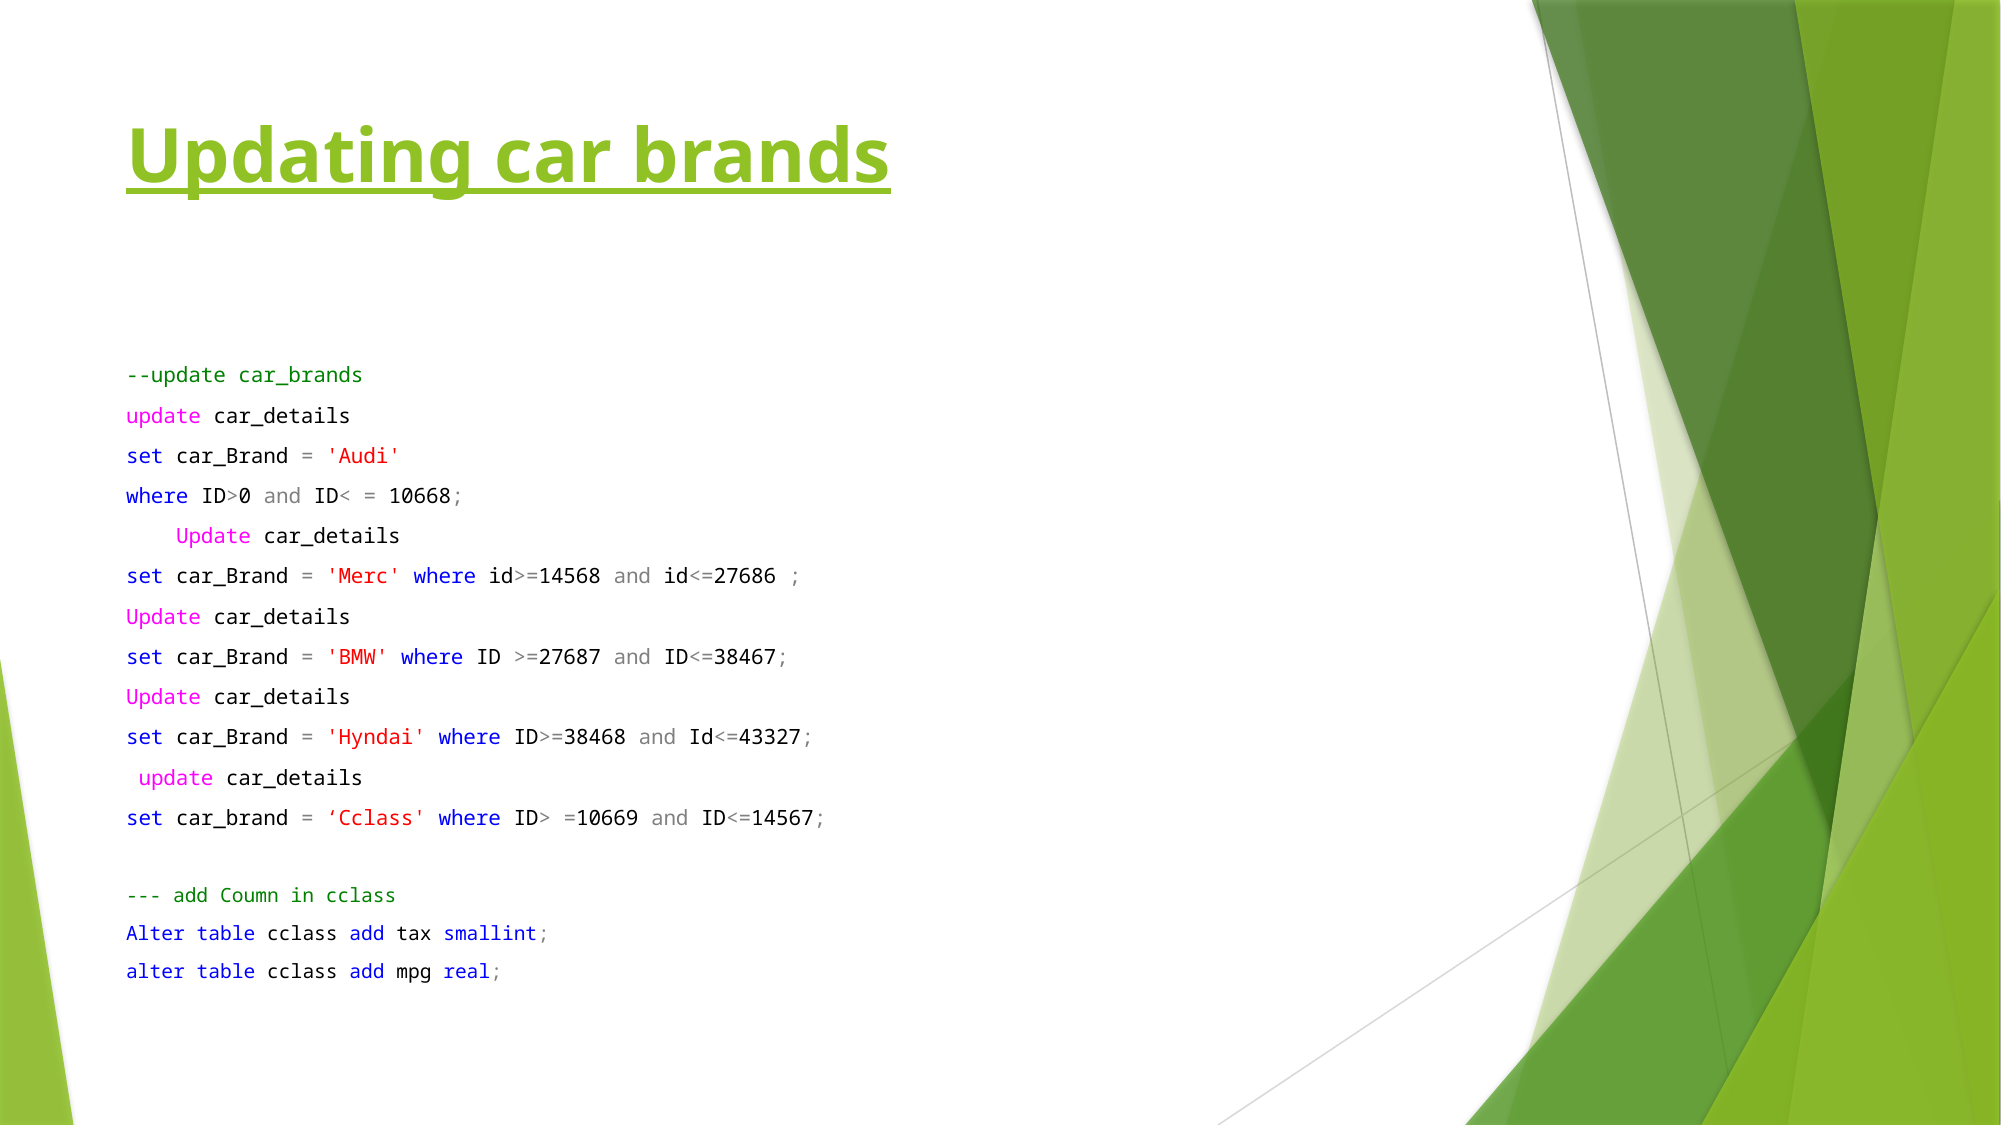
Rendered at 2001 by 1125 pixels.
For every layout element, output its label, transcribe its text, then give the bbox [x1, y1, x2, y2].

title Updating car brands [111, 99, 1522, 317]
list --update car_brands update car_details set car_Brand = 'Audi' where ID>0 and ID< = 10668; Update car_details set car_Brand = 'Merc' where id>=14568 and id<=27686 ; Update car_details set car_Brand = 'BMW' where ID >=27687 and ID<=38467; Update car_details set car_Brand = 'Hyndai' where ID>=38468 and Id<=43327; update car_details set car_brand = ‘Cclass' where ID> =10669 and ID<=14567; --- add Coumn in cclass Alter table cclass add tax smallint; alter table cclass add mpg real; [111, 354, 1522, 992]
